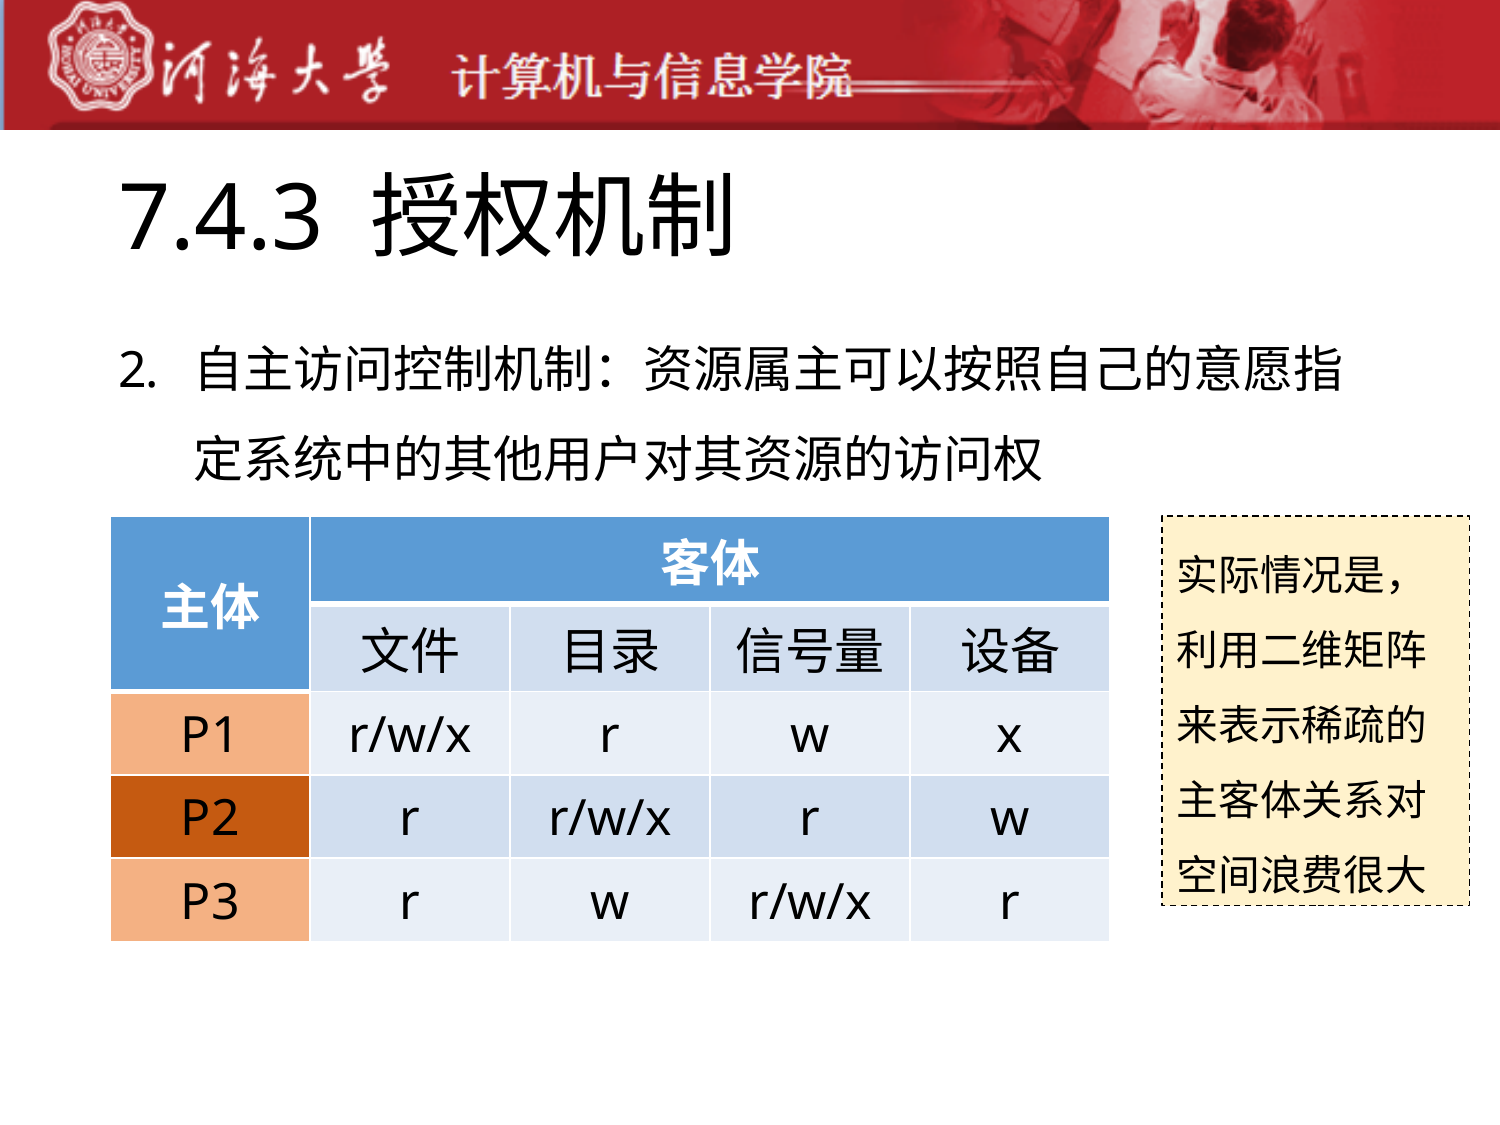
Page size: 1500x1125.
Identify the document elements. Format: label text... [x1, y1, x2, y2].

table_cell P2 [111, 776, 309, 857]
table_cell 设备 [911, 607, 1109, 691]
table_cell r/w/x [311, 692, 509, 774]
table_cell 信号量 [711, 607, 909, 691]
table_cell r [711, 776, 909, 857]
table_cell r [911, 859, 1109, 941]
table_cell w [511, 859, 709, 941]
table_header 客体 [311, 517, 1109, 601]
table_cell r/w/x [711, 859, 909, 941]
table_cell r [511, 692, 709, 774]
table_cell P1 [111, 694, 309, 774]
table_cell r [311, 776, 509, 857]
table_cell w [711, 692, 909, 774]
table_cell P3 [111, 859, 309, 941]
table_cell w [911, 776, 1109, 857]
table_header 主体 [111, 517, 309, 689]
title 7.4.3 授权机制 [103, 59, 1397, 278]
table_cell r/w/x [511, 776, 709, 857]
text_box 实际情况是，利用二维矩阵来表示稀疏的主客体关系对空间浪费很大 [1161, 516, 1470, 906]
table_cell r [311, 859, 509, 941]
table_cell x [911, 692, 1109, 774]
table_cell 目录 [511, 607, 709, 691]
table_cell 文件 [311, 607, 509, 691]
picture [0, 0, 1500, 130]
list 自主访问控制机制：资源属主可以按照自己的意愿指定系统中的其他用户对其资源的访问权 [103, 299, 1397, 1014]
